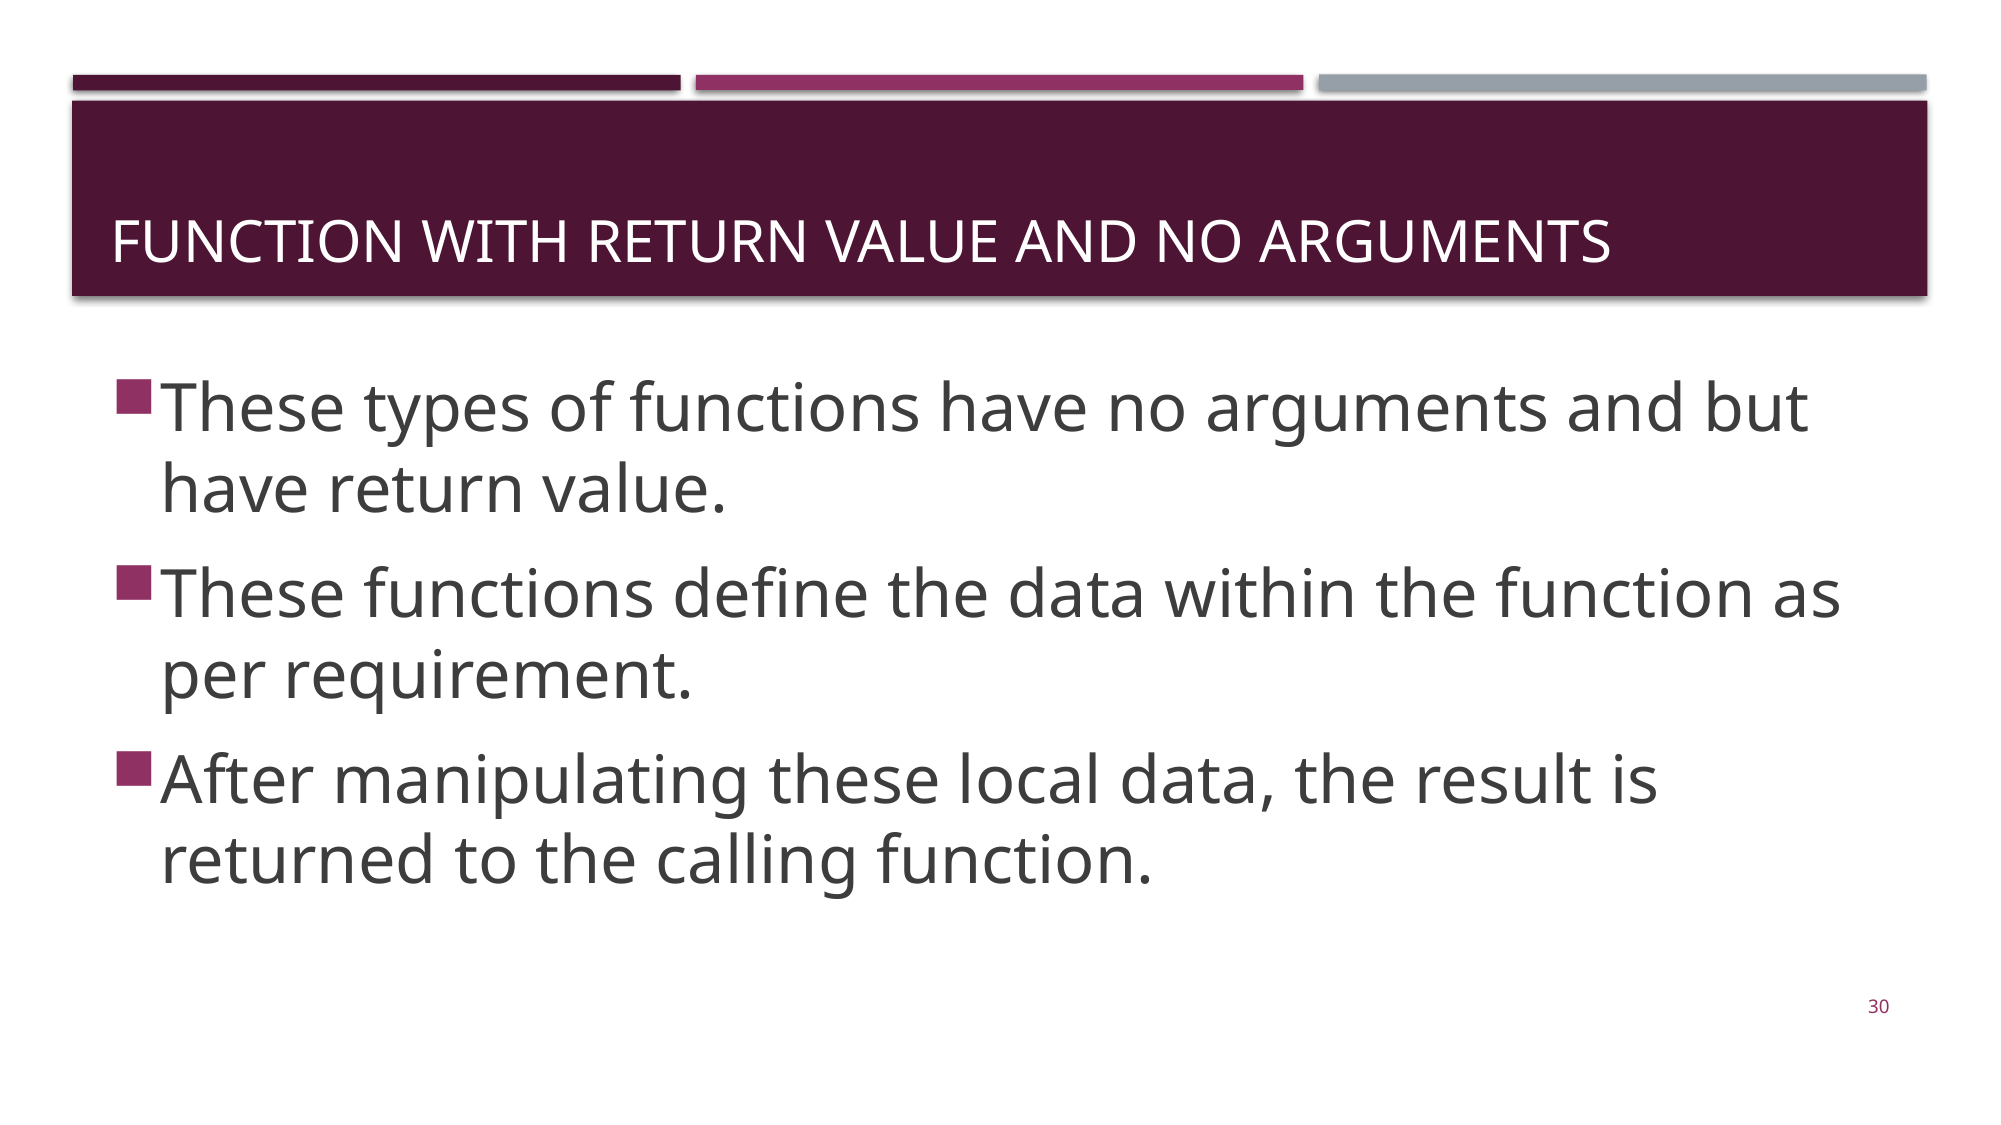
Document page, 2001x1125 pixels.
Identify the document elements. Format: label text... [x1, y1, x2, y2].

list These types of functions have no arguments and but have return value. These functions define the data within the function as per requirement. After manipulating these local data, the result is returned to the calling function. [95, 357, 1905, 962]
title Function with return value and no Arguments [95, 115, 1905, 282]
slide_number 30 [1732, 977, 1905, 1037]
